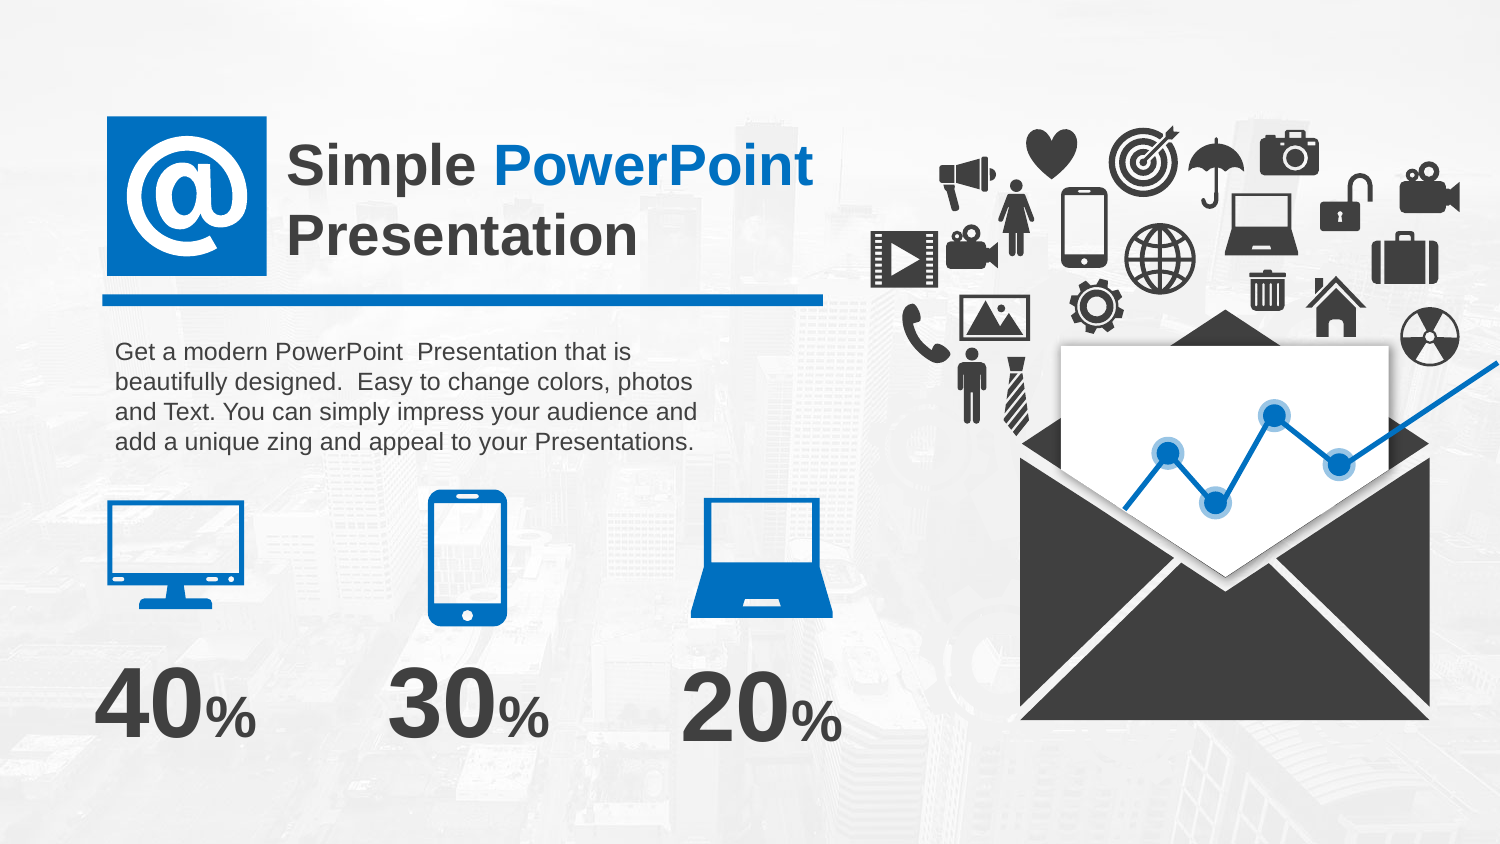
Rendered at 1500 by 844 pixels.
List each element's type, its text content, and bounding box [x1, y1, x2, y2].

text_box [688, 495, 835, 620]
text_box [105, 114, 269, 278]
text_box [1222, 191, 1301, 253]
text_box [1397, 159, 1462, 216]
text_box [124, 133, 250, 259]
text_box [100, 292, 825, 308]
text_box [1257, 127, 1321, 178]
text_box [868, 229, 940, 253]
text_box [866, 255, 1409, 790]
text_box [1106, 123, 1182, 200]
text_box [425, 487, 510, 629]
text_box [1019, 309, 1499, 721]
text_box [1186, 134, 1247, 211]
text_box 40% [79, 630, 272, 766]
text_box Simple PowerPoint Presentation [271, 119, 861, 275]
picture [894, 248, 906, 255]
picture [1164, 249, 1173, 255]
text_box 20% [665, 633, 858, 769]
text_box [937, 154, 999, 214]
picture [1147, 250, 1155, 255]
text_box [105, 498, 247, 612]
text_box 30% [372, 630, 565, 766]
text_box [1317, 170, 1375, 234]
text_box [1058, 185, 1110, 253]
text_box [1122, 221, 1198, 253]
picture [0, 0, 1500, 844]
picture [1238, 198, 1285, 225]
text_box [1023, 127, 1080, 182]
picture [1067, 197, 1102, 252]
text_box [1369, 229, 1441, 287]
picture [1131, 244, 1139, 255]
picture [1181, 244, 1189, 255]
text_box Get a modern PowerPoint Presentation that is beautifully designed. Easy to change colors, photos and Text. You can simply impress your audience and add a unique zing and appeal to your Presentations. [100, 328, 724, 463]
text_box [944, 222, 1000, 253]
text_box [996, 177, 1037, 253]
